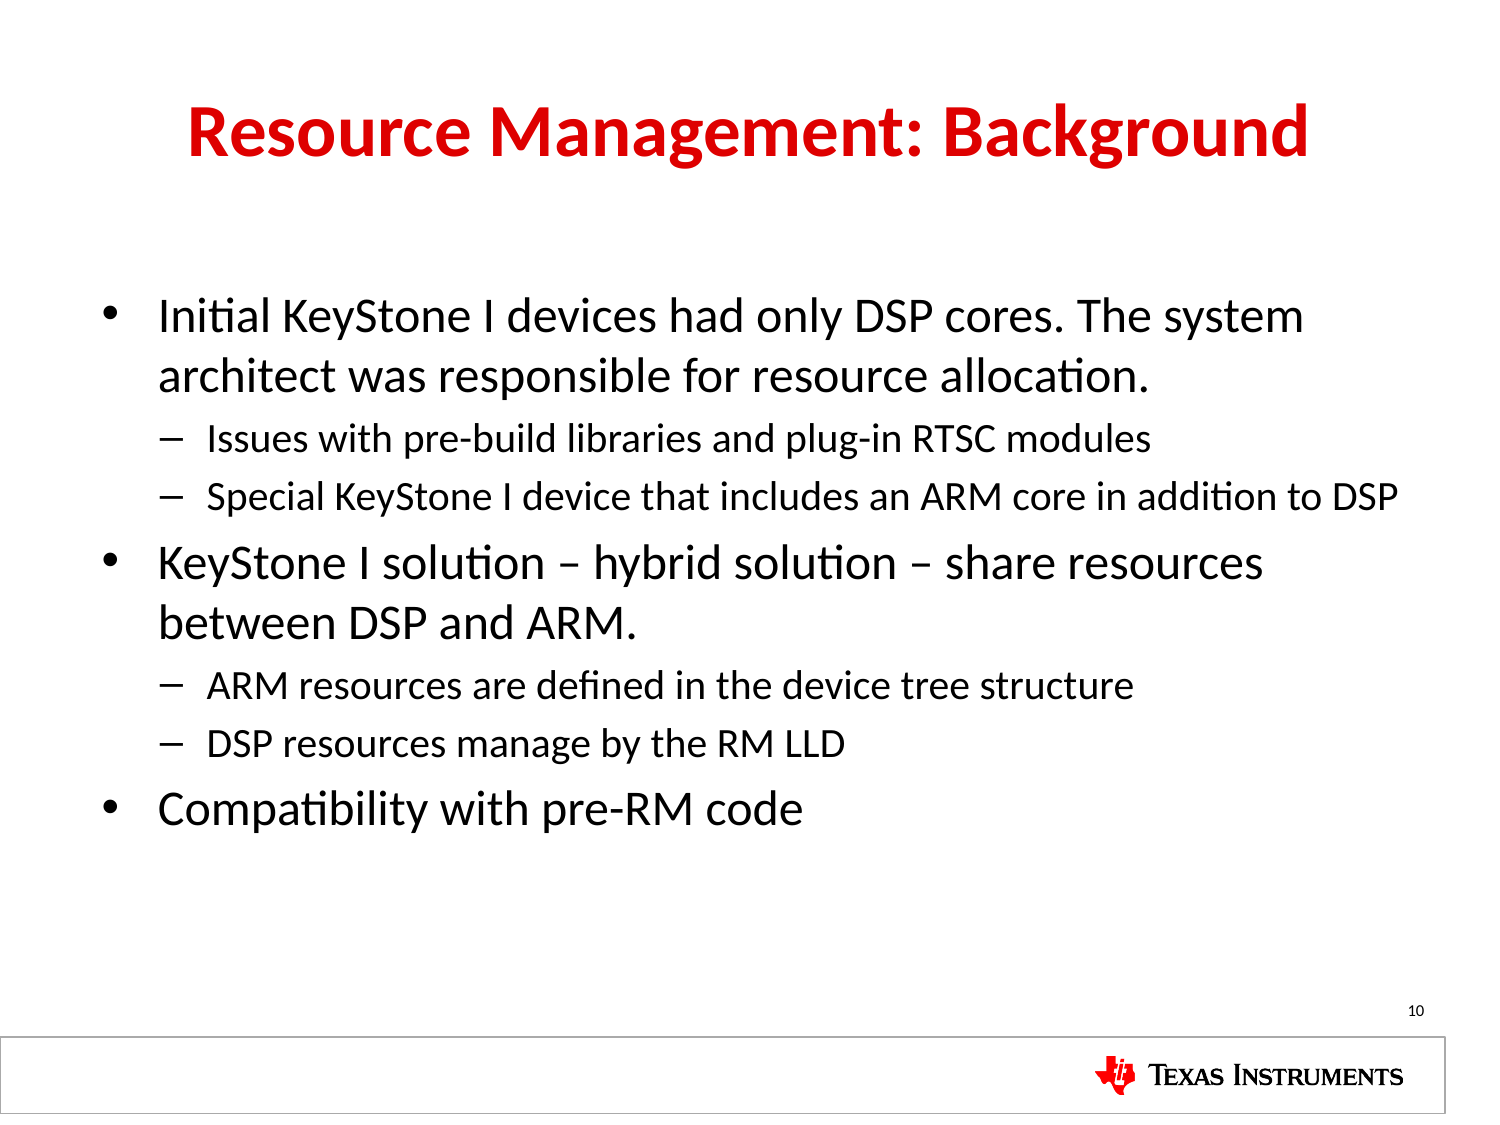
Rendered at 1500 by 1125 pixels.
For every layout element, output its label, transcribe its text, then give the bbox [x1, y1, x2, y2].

picture [1095, 1056, 1403, 1095]
title Resource Management: Background [74, 44, 1426, 209]
slide_number 10 [1089, 992, 1440, 1027]
list Initial KeyStone I devices had only DSP cores. The system architect was responsible for resource allocation. Issues with pre-build libraries and plug-in RTSC modules Special KeyStone I device that includes an ARM core in addition to DSP KeyStone I solution – hybrid solution – share resources between DSP and ARM. ARM resources are defined in the device tree structure DSP resources manage by the RM LLD Compatibility with pre-RM code [86, 274, 1437, 893]
